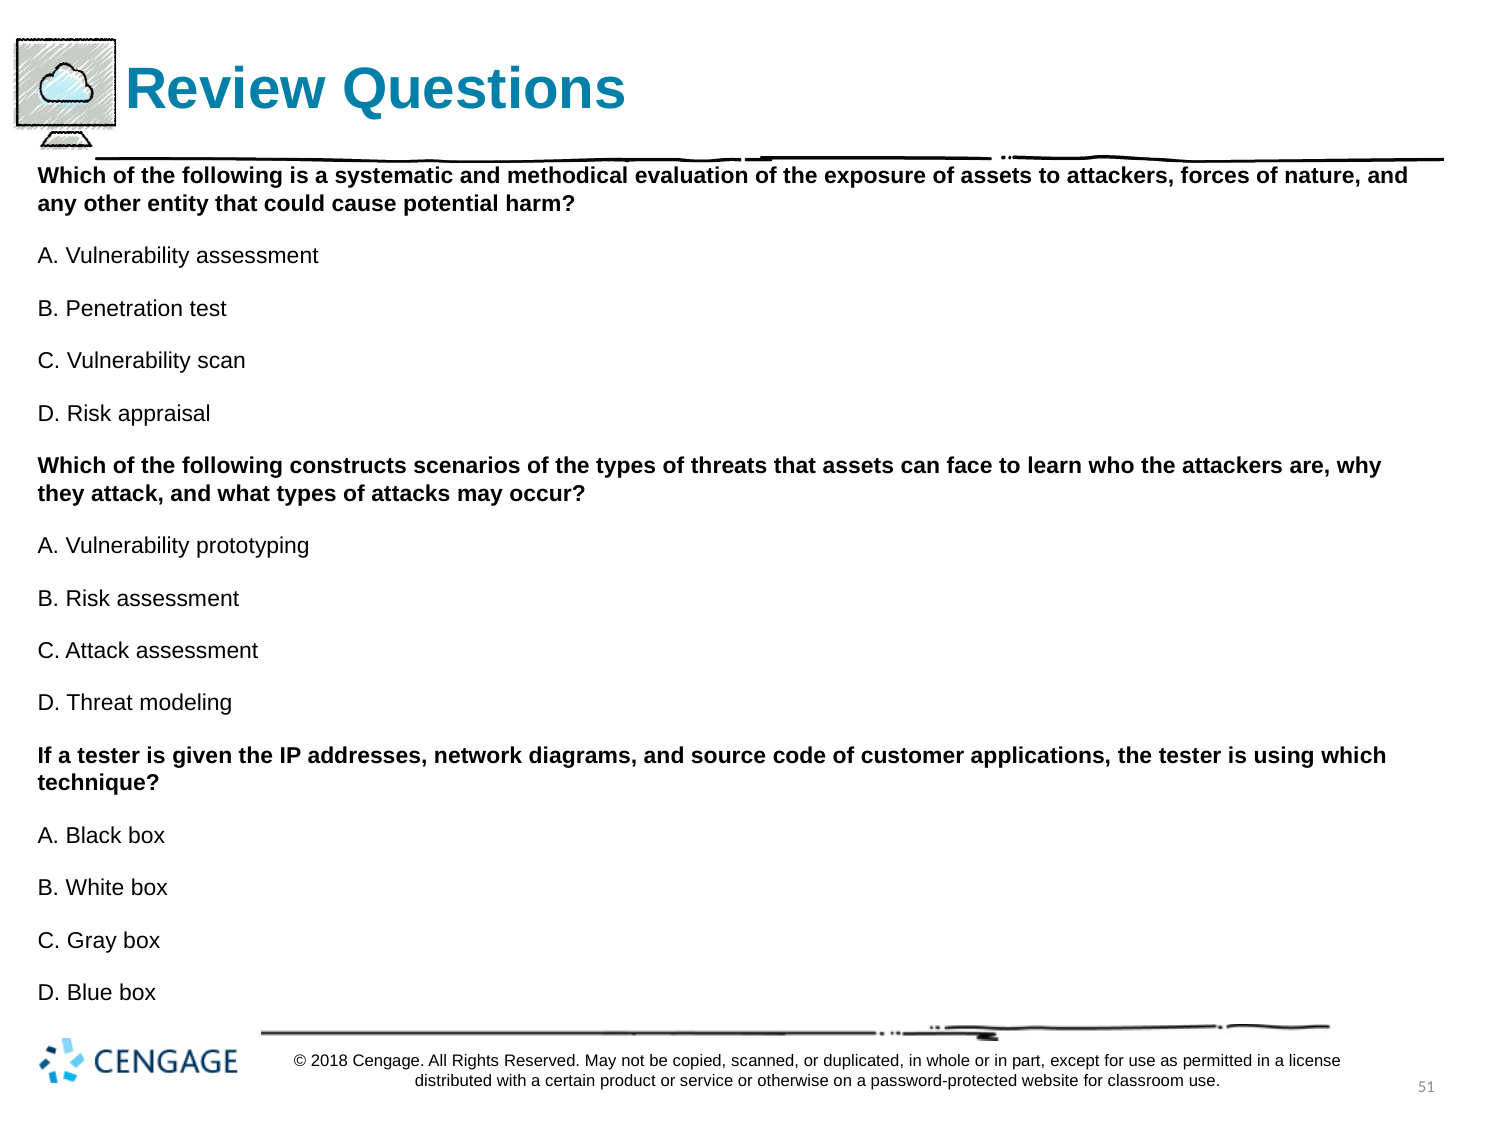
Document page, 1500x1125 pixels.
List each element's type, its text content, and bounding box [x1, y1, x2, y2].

footer © 2018 Cengage. All Rights Reserved. May not be copied, scanned, or duplicated, in whole or in part, except for use as permitted in a license distributed with a certain product or service or otherwise on a password-protected website for classroom use. [262, 1050, 1375, 1091]
picture [95, 155, 1444, 163]
picture [13, 36, 117, 151]
picture [19, 1024, 250, 1096]
list Which of the following is a systematic and methodical evaluation of the exposure of assets to attackers, forces of nature, and any other entity that could cause potential harm? A. Vulnerability assessment B. Penetration test C. Vulnerability scan D. Risk appraisal Which of the following constructs scenarios of the types of threats that assets can face to learn who the attackers are, why they attack, and what types of attacks may occur? A. Vulnerability prototyping B. Risk assessment C. Attack assessment D. Threat modeling If a tester is given the IP addresses, network diagrams, and source code of customer applications, the tester is using which technique? A. Black box B. White box C. Gray box D. Blue box [37, 161, 1418, 1091]
title Review Questions [125, 60, 1442, 121]
